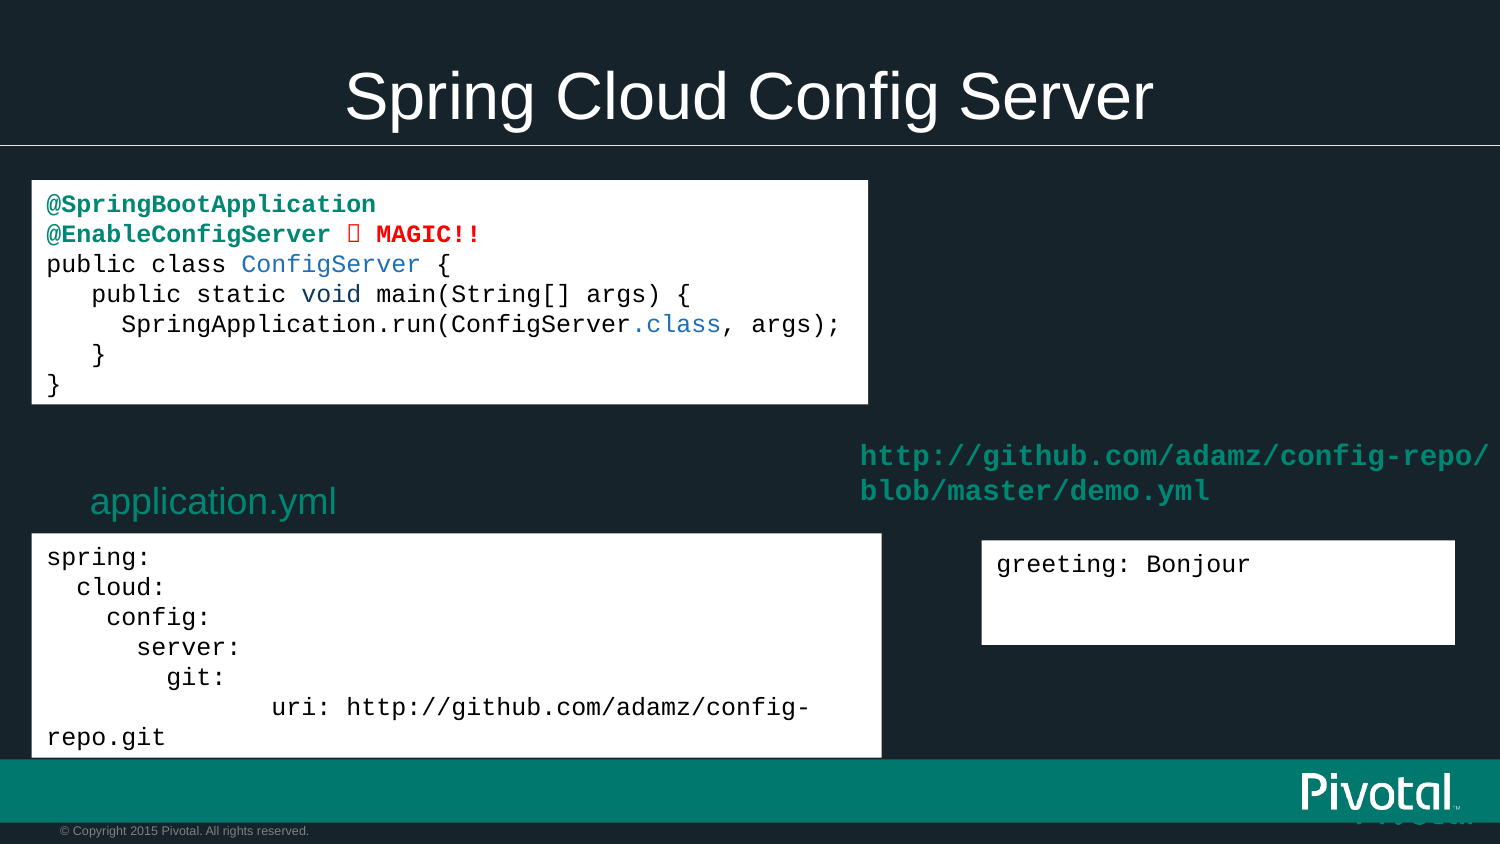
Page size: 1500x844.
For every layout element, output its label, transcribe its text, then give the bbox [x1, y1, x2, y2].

text_box spring: cloud: config: server: git: uri: http://github.com/adamz/config-repo.git [31, 533, 882, 758]
picture [1302, 773, 1460, 810]
text_box greeting: Bonjour [981, 540, 1455, 645]
text_box @SpringBootApplication @EnableConfigServer  MAGIC!! public class ConfigServer { public static void main(String[] args) { SpringApplication.run(ConfigServer.class, args); } } [31, 180, 869, 405]
text_box http://github.com/adamz/config-repo/blob/master/demo.yml [845, 429, 1500, 514]
text_box application.yml [75, 469, 575, 530]
title Spring Cloud Config Server [75, 52, 1425, 113]
